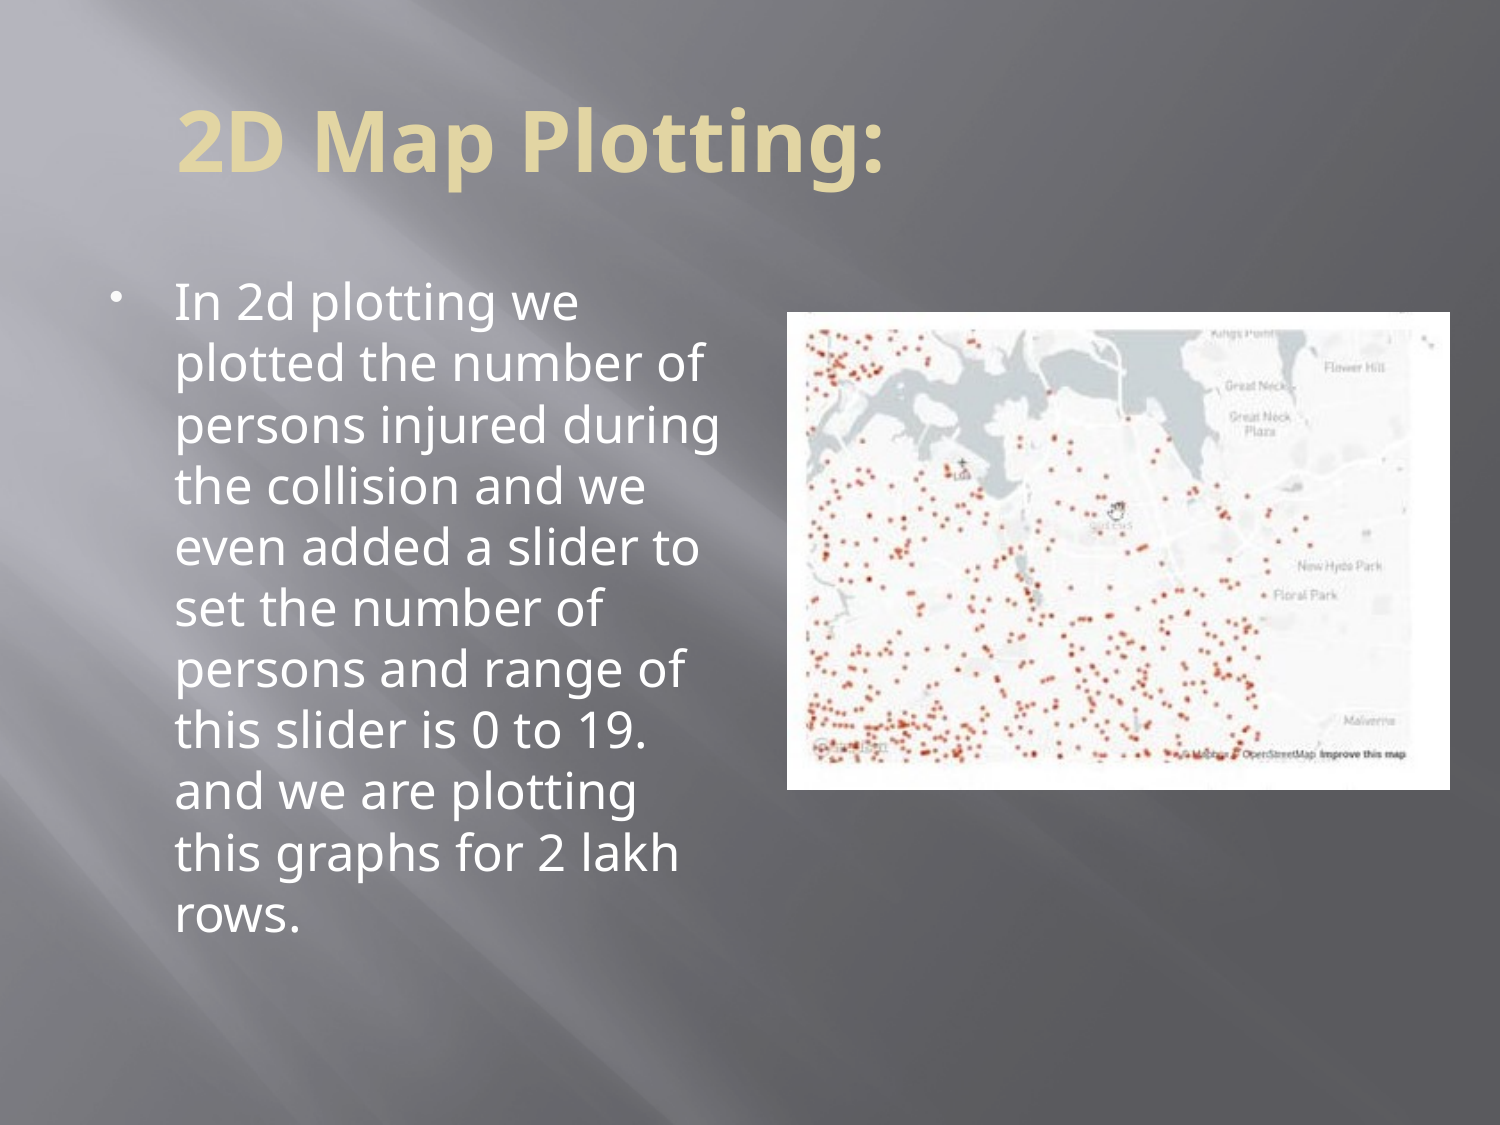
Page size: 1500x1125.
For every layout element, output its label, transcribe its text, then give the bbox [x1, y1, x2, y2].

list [787, 312, 1451, 790]
title 2D Map Plotting: [75, 45, 988, 233]
list In 2d plotting we plotted the number of persons injured during the collision and we even added a slider to set the number of persons and range of this slider is 0 to 19. and we are plotting this graphs for 2 lakh rows. [75, 262, 738, 1005]
